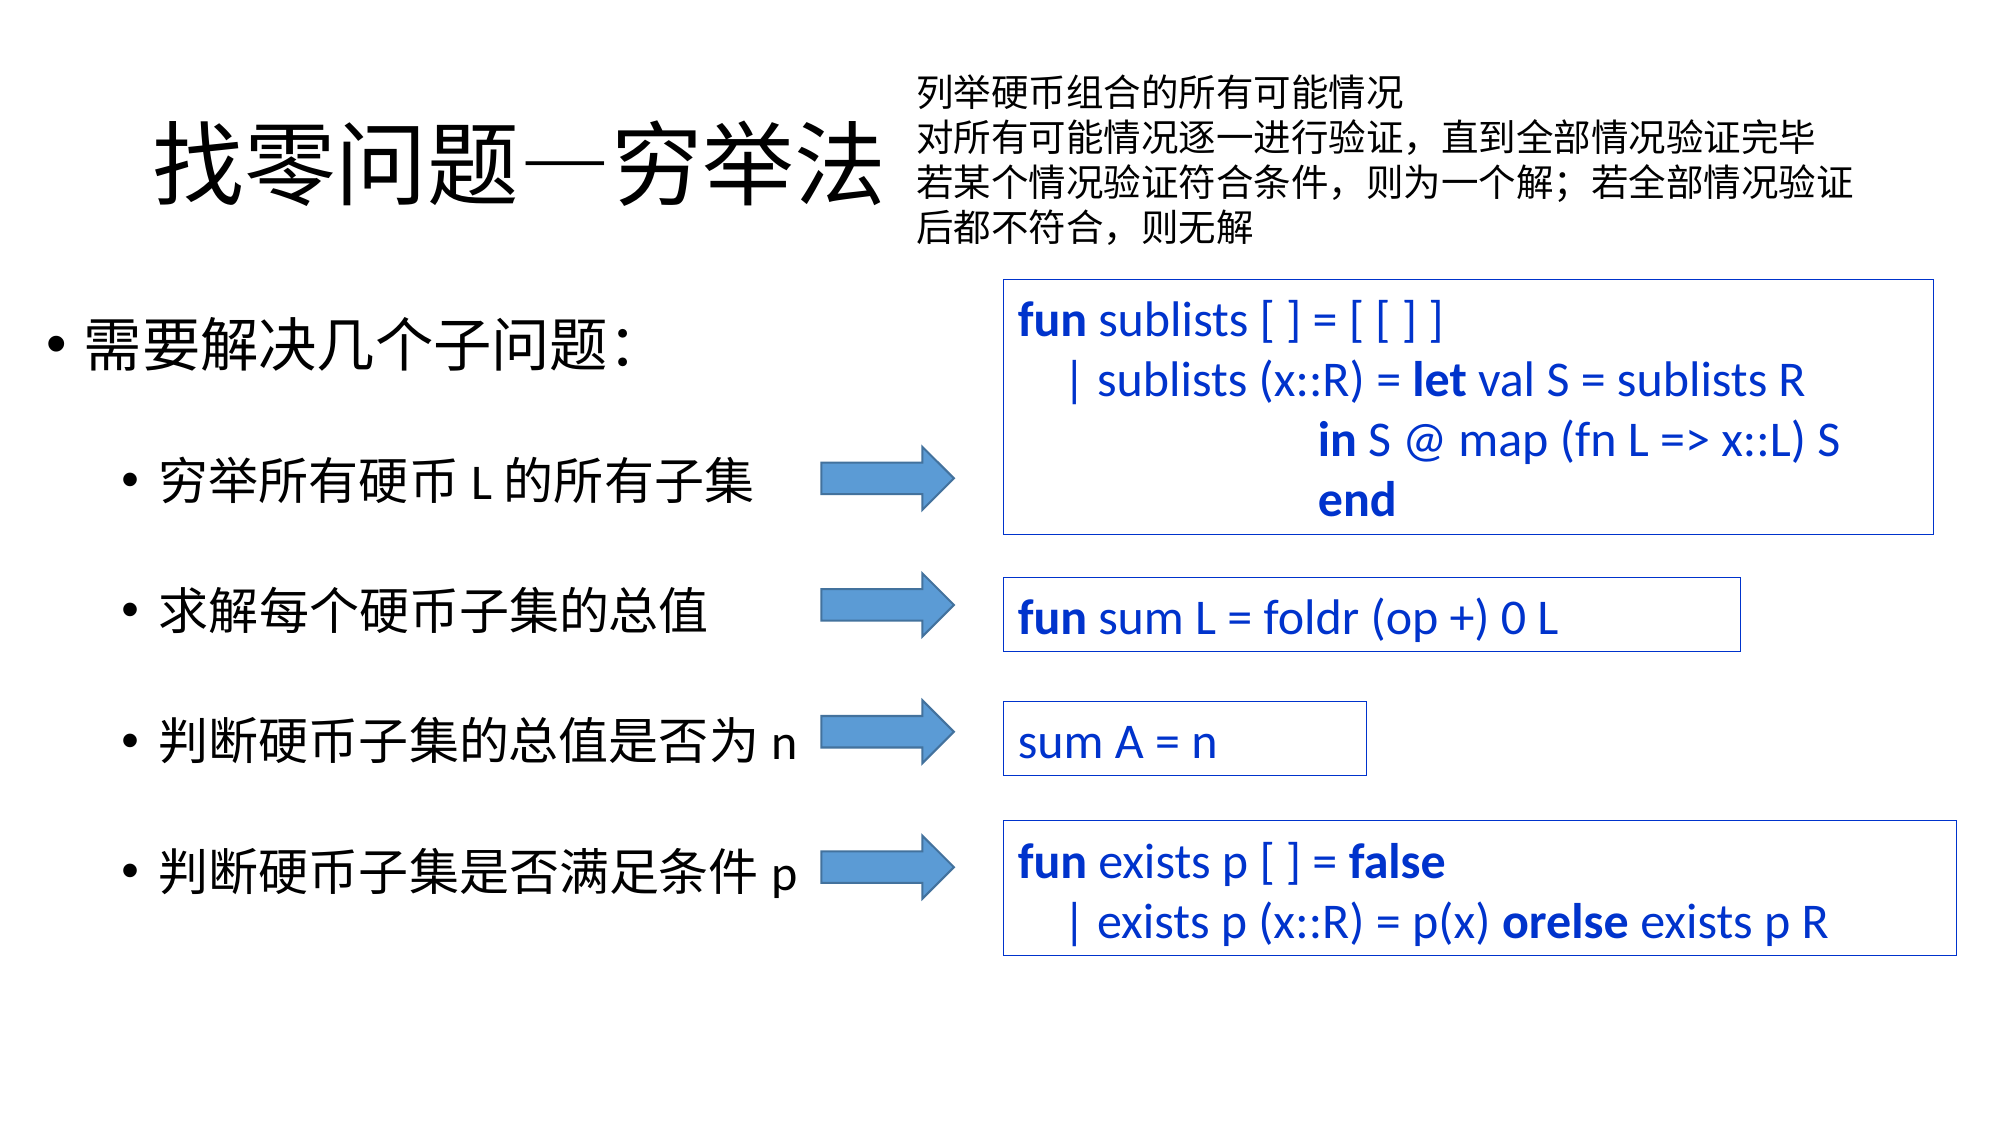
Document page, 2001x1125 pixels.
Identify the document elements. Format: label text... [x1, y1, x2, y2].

text_box [820, 444, 956, 513]
text_box fun sum L = foldr (op +) 0 L [1003, 577, 1741, 652]
list 需要解决几个子问题： 穷举所有硬币L的所有子集 求解每个硬币子集的总值 判断硬币子集的总值是否为n 判断硬币子集是否满足条件p [31, 308, 899, 960]
text_box 列举硬币组合的所有可能情况 对所有可能情况逐一进行验证，直到全部情况验证完毕 若某个情况验证符合条件，则为一个解；若全部情况验证后都不符合，则无解 [751, 61, 1880, 256]
text_box fun exists p [ ] = false | exists p (x::R) = p(x) orelse exists p R [1003, 820, 1957, 956]
title 找零问题—穷举法 [137, 59, 1863, 278]
text_box [820, 697, 956, 766]
text_box [820, 833, 956, 902]
text_box [820, 570, 956, 639]
text_box sum A = n [1003, 701, 1367, 776]
text_box fun sublists [ ] = [ [ ] ] | sublists (x::R) = let val S = sublists R in S @ map (fn L => x::L) S end [1003, 279, 1934, 535]
